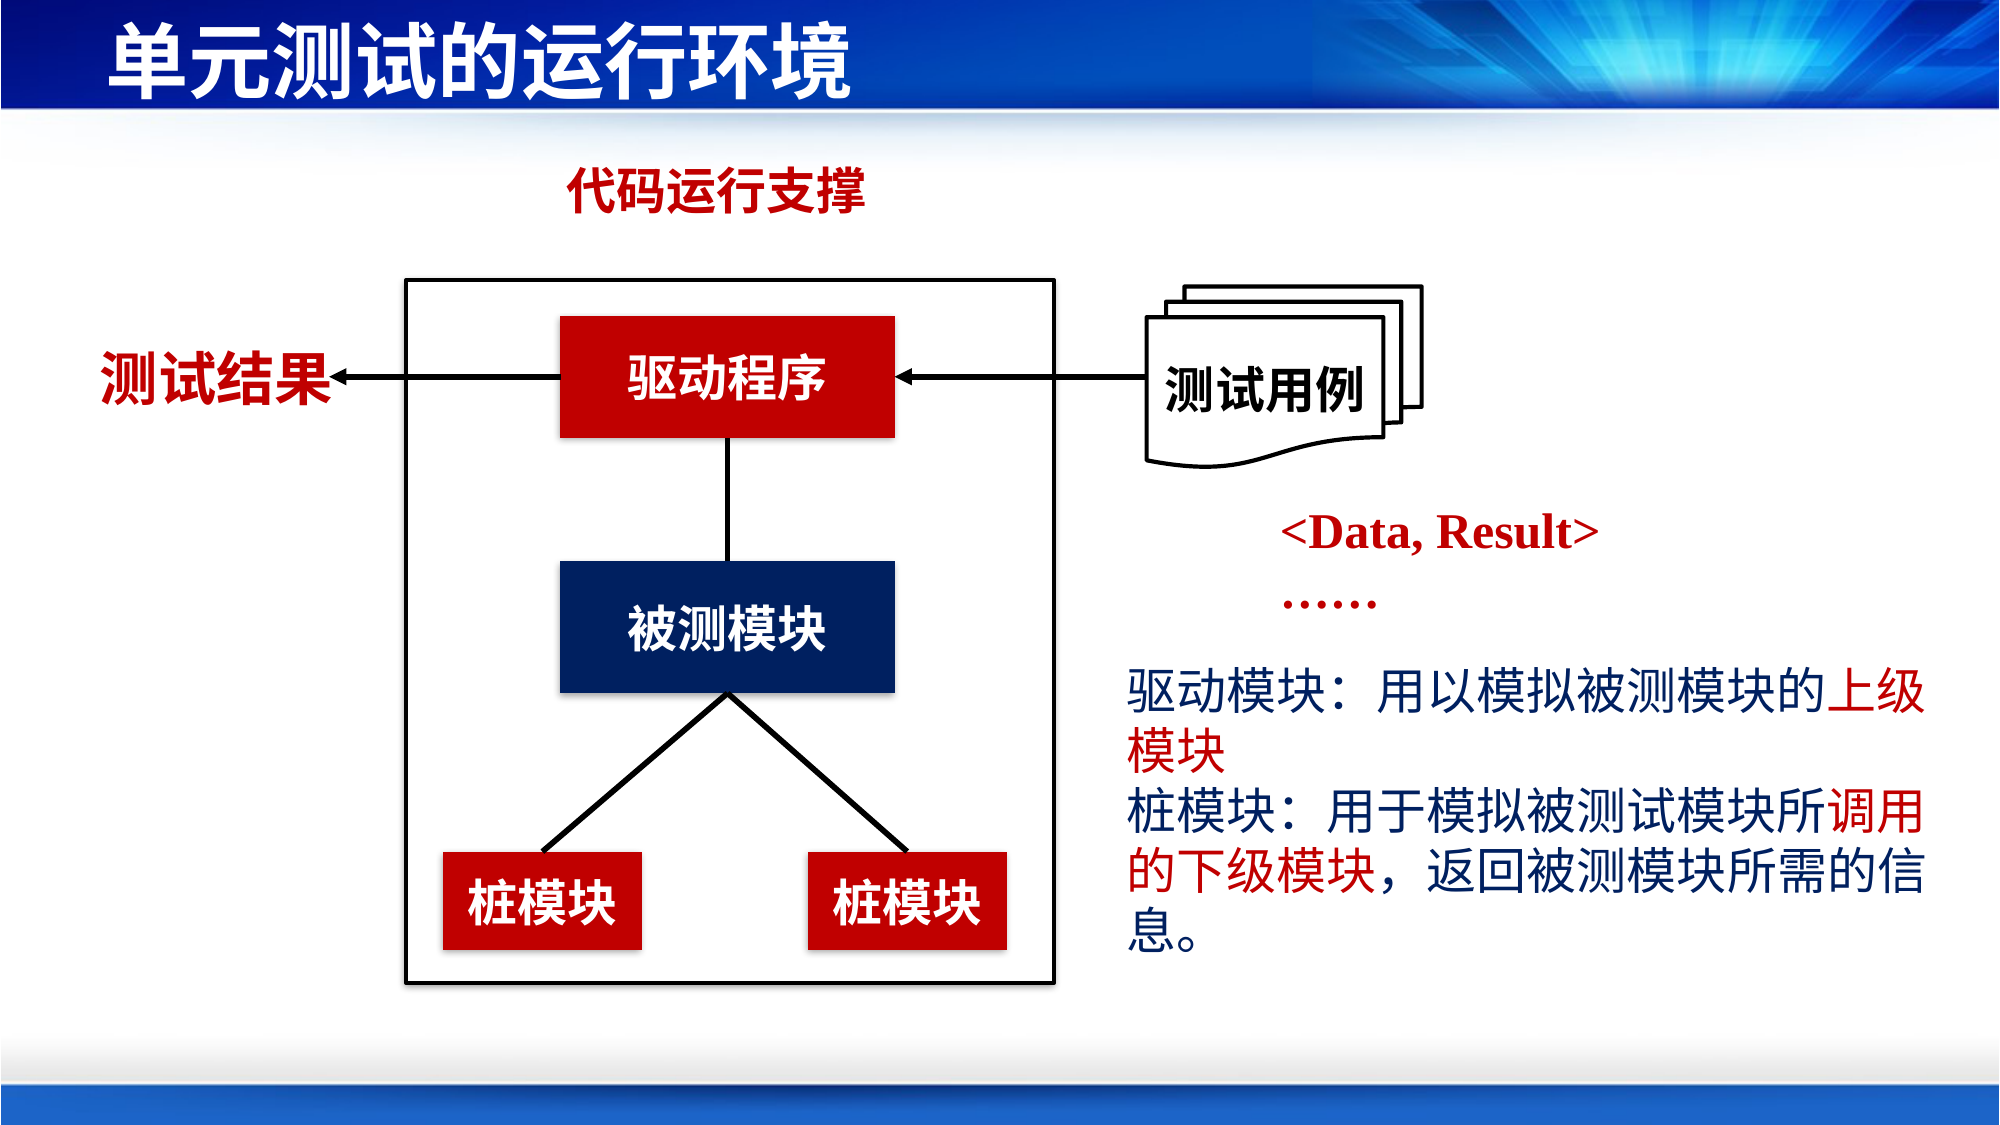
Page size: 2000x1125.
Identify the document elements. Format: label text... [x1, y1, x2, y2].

picture [1, 0, 1999, 1125]
text_box 驱动模块：用以模拟被测模块的上级模块 桩模块：用于模拟被测试模块所调用的下级模块，返回被测模块所需的信息。 [1112, 651, 1955, 1027]
text_box <Data, Result> …… [1427, 491, 1652, 627]
text_box 代码运行支撑 [522, 151, 909, 227]
title 单元测试的运行环境 [90, 1, 1880, 118]
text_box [72, 279, 1422, 984]
